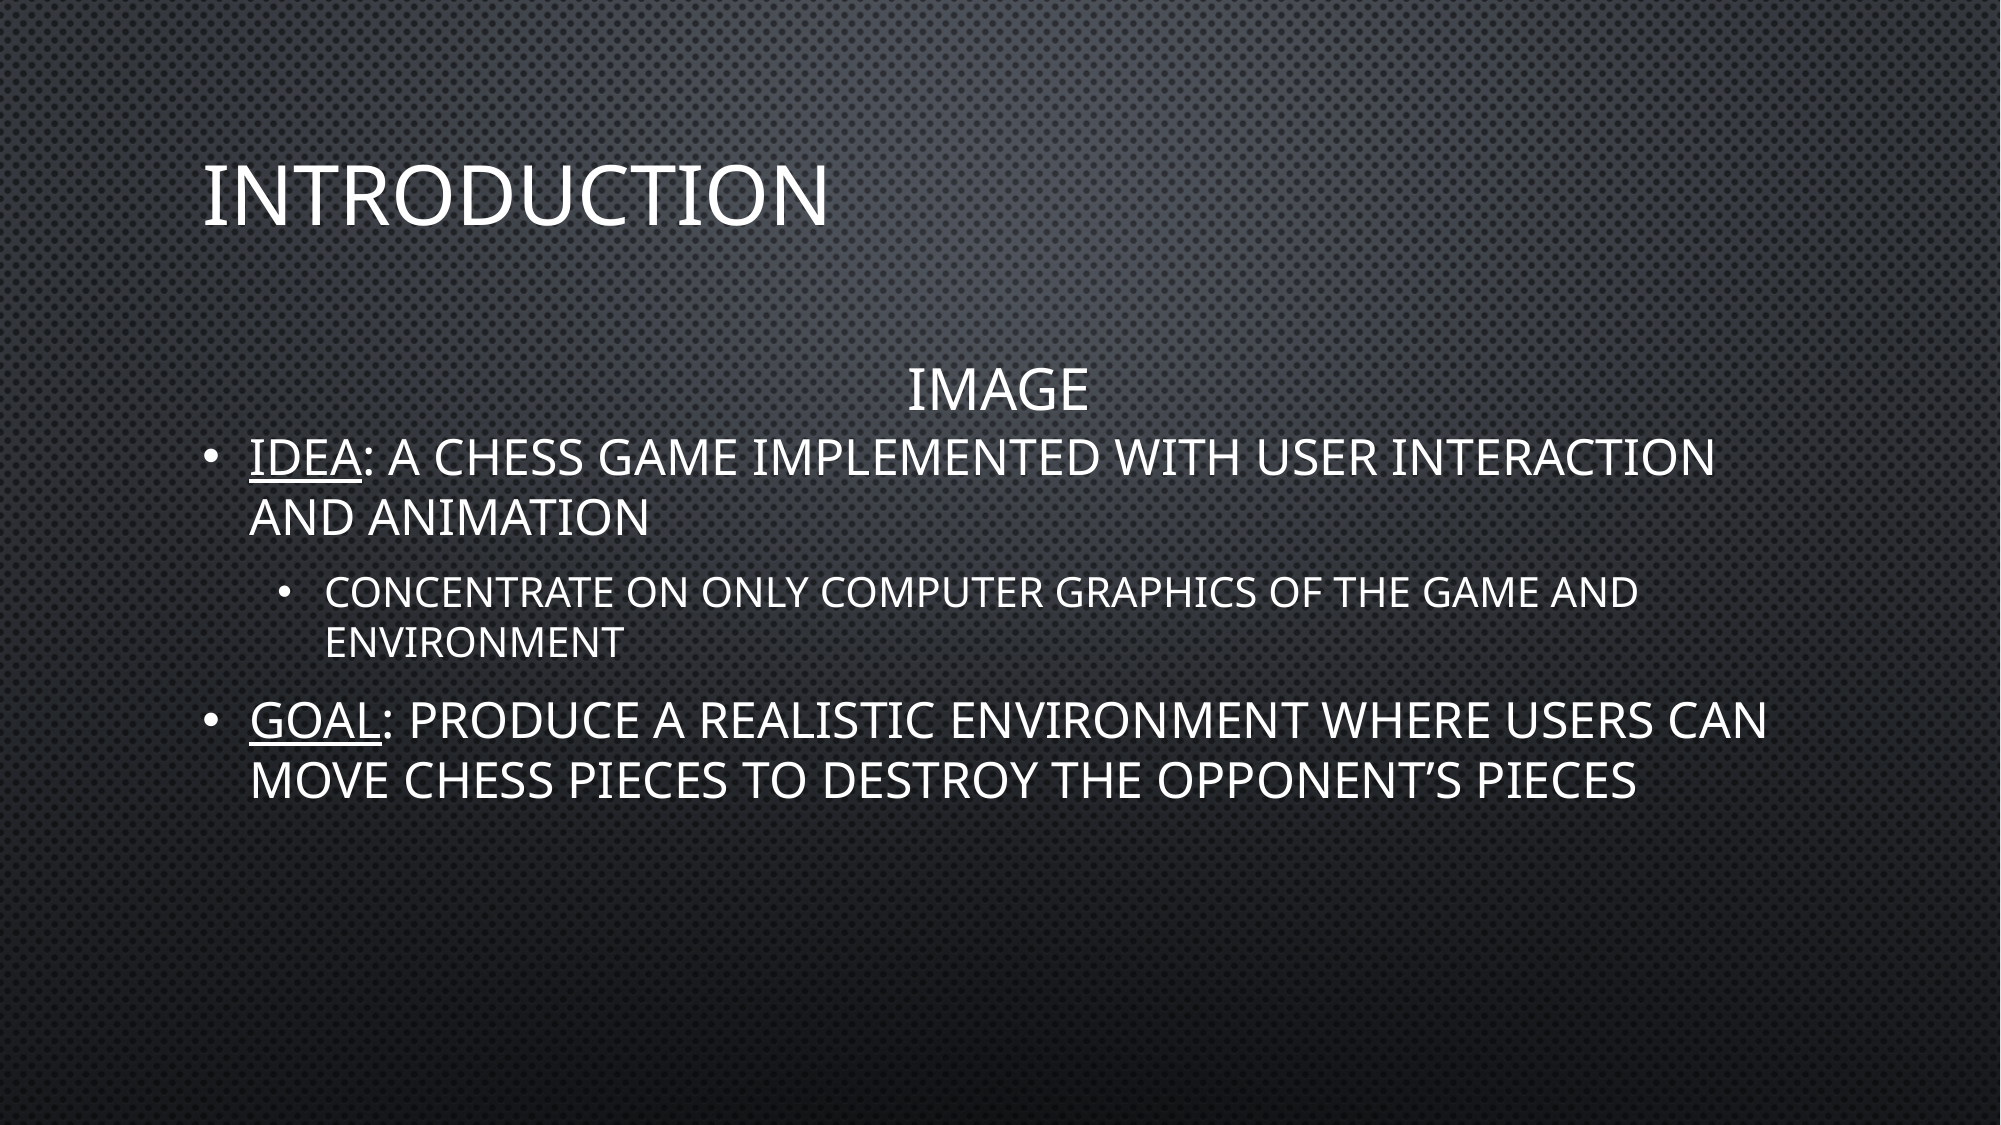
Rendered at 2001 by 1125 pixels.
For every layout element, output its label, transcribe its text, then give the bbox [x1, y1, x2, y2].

list IDEA: A Chess Game implemented with user interaction and animation Concentrate on only computer graphics of the game and environment GOAL: Produce a realistic environment where users can move chess pieces to destroy the opponent’s pieces [187, 284, 1813, 950]
title Introduction [187, 99, 1813, 284]
text_box IMAGE [893, 345, 1107, 430]
